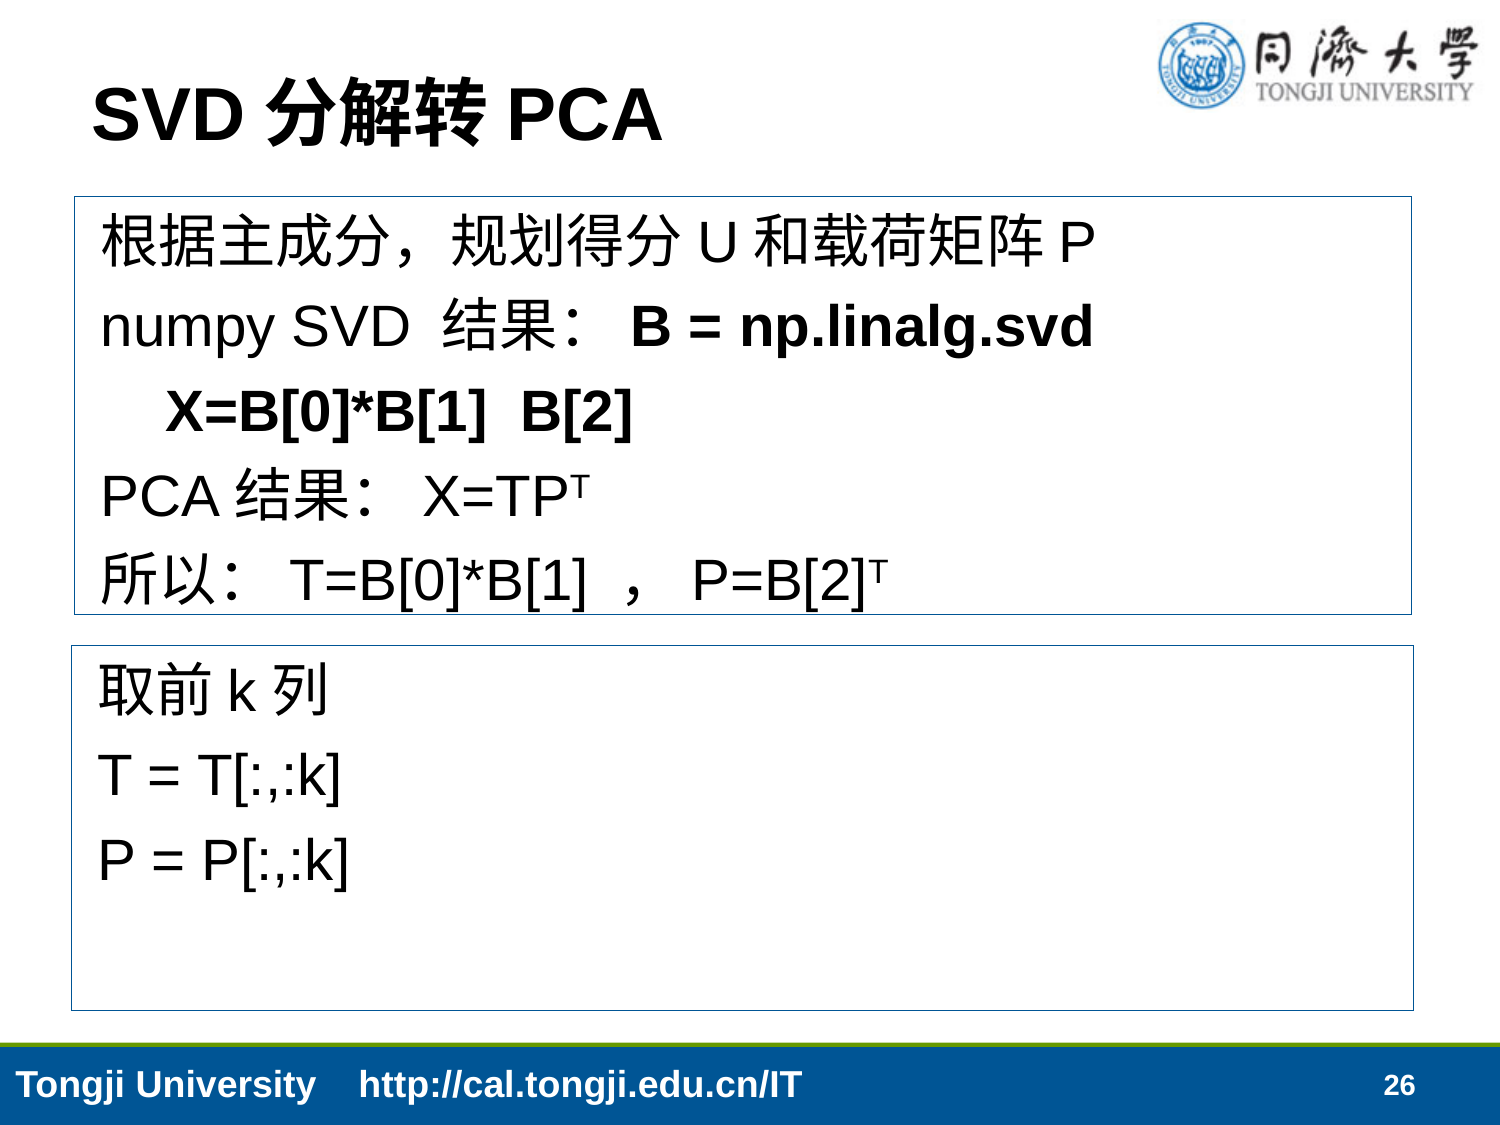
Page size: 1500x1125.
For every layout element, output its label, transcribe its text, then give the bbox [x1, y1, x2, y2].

title SVD分解转PCA [76, 15, 1383, 166]
text_box 取前k列 T = T[:,:k] P = P[:,:k] [71, 645, 1414, 1011]
text_box 根据主成分，规划得分U和载荷矩阵P numpy SVD 结果：B = np.linalg.svd X=B[0]*B[1] B[2] PCA结果：X=TPT 所以：T=B[0]*B[1] ，P=B[2]T [74, 196, 1412, 615]
picture [1383, 19, 1495, 113]
